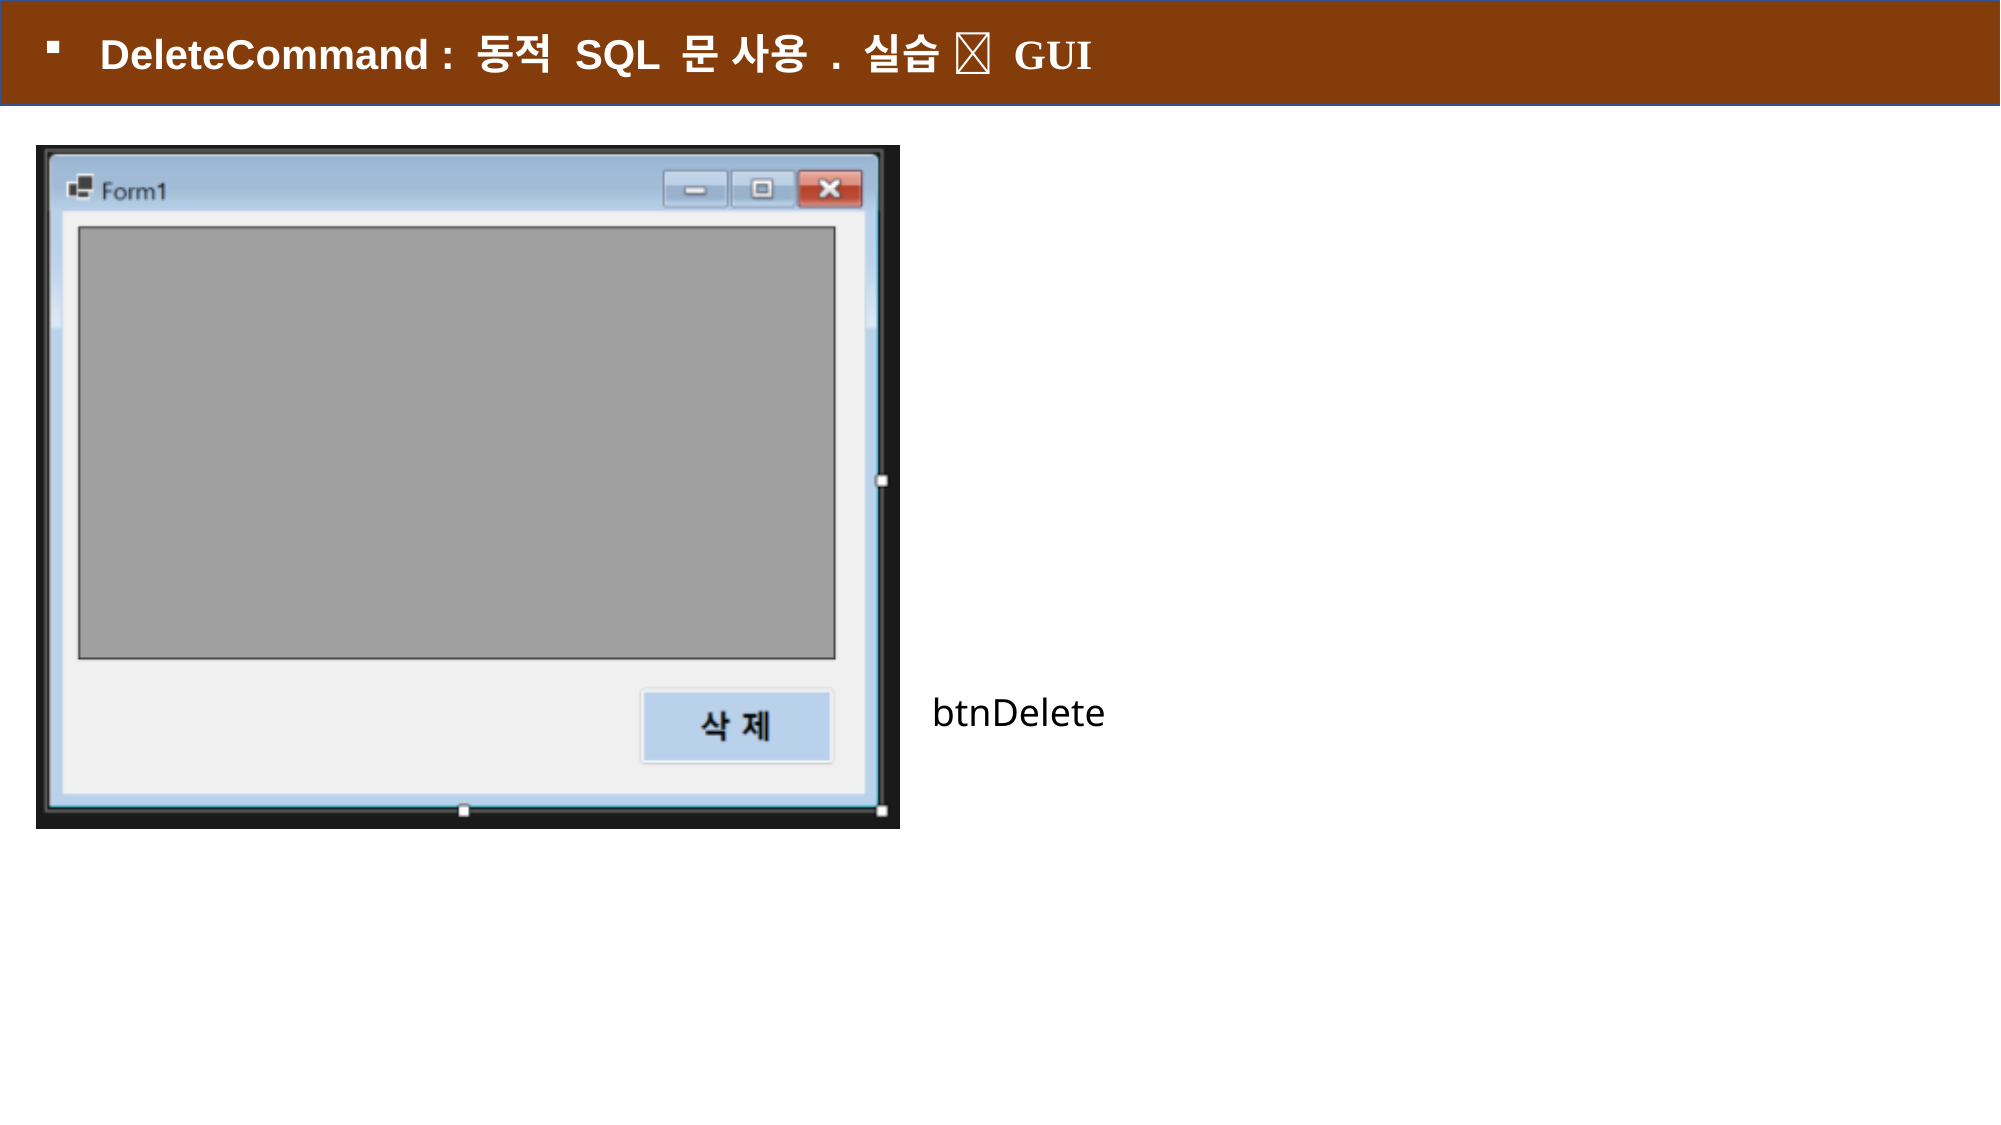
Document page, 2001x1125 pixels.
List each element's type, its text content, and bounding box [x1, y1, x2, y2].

text_box btnDelete [917, 681, 1121, 742]
picture [36, 145, 900, 829]
text_box DeleteCommand : 동적 SQL 문 사용 . 실습  GUI [0, 0, 2000, 106]
